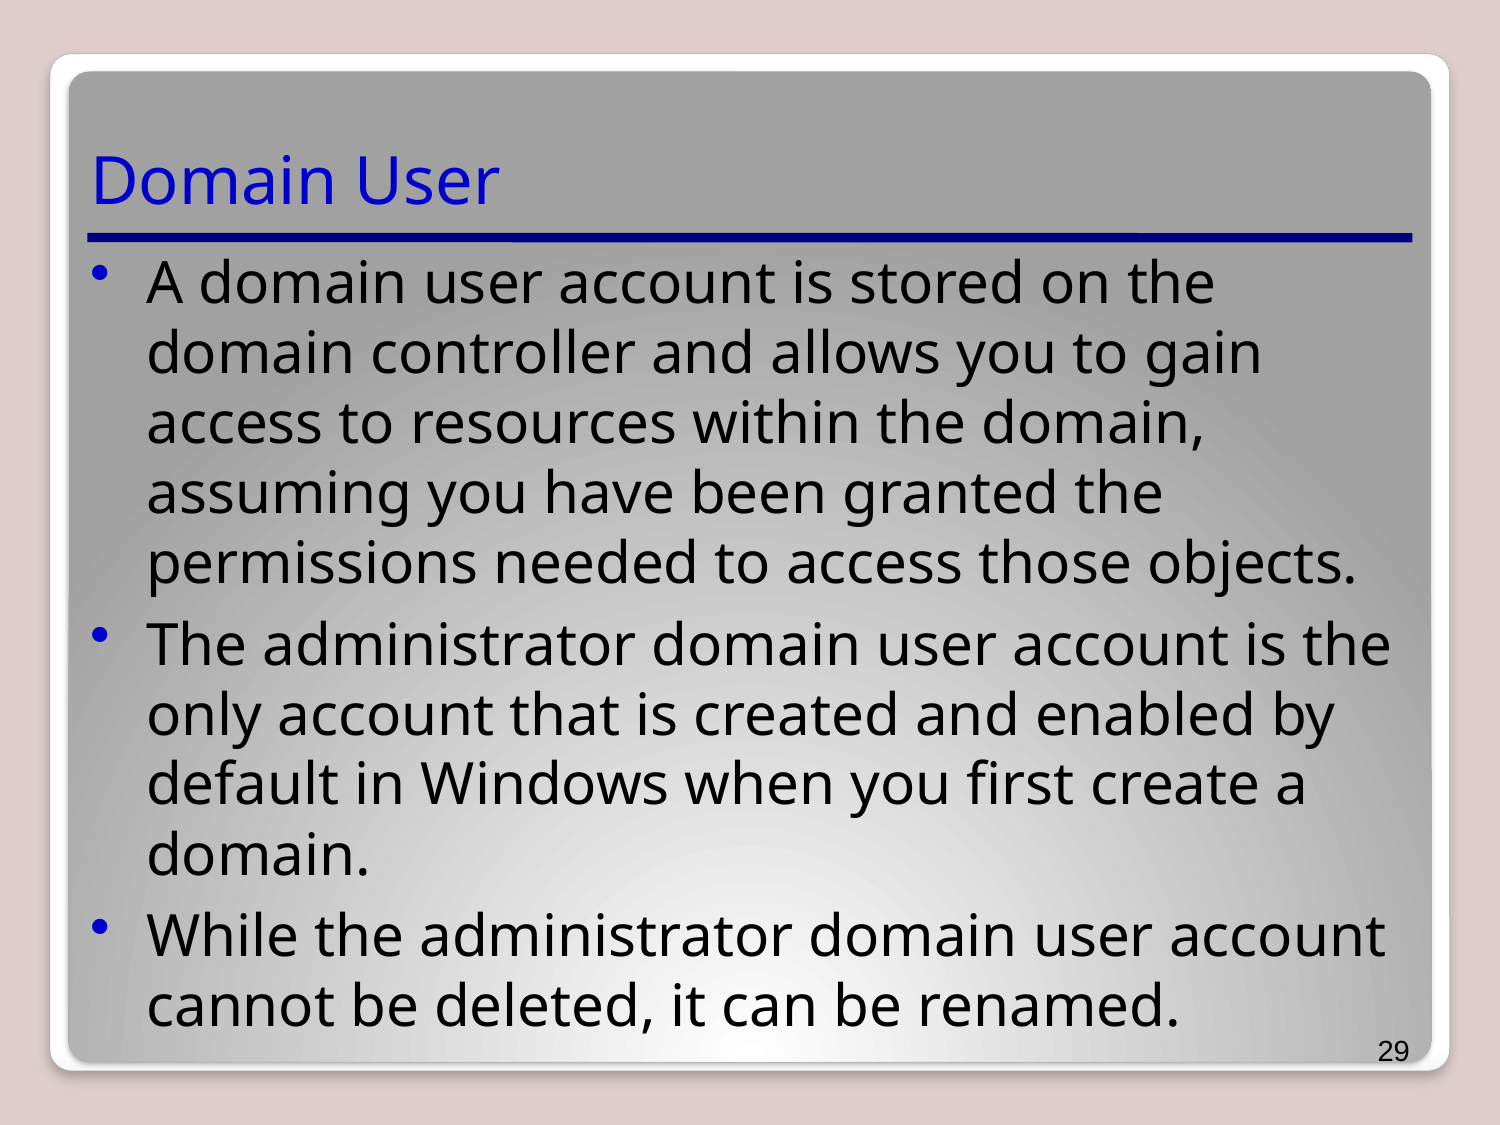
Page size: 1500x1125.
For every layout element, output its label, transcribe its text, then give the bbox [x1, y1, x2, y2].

slide_number 29 [1074, 1024, 1426, 1103]
list A domain user account is stored on the domain controller and allows you to gain access to resources within the domain, assuming you have been granted the permissions needed to access those objects. The administrator domain user account is the only account that is created and enabled by default in Windows when you first create a domain. While the administrator domain user account cannot be deleted, it can be renamed. [74, 237, 1426, 1063]
title Domain User [74, 74, 1426, 226]
